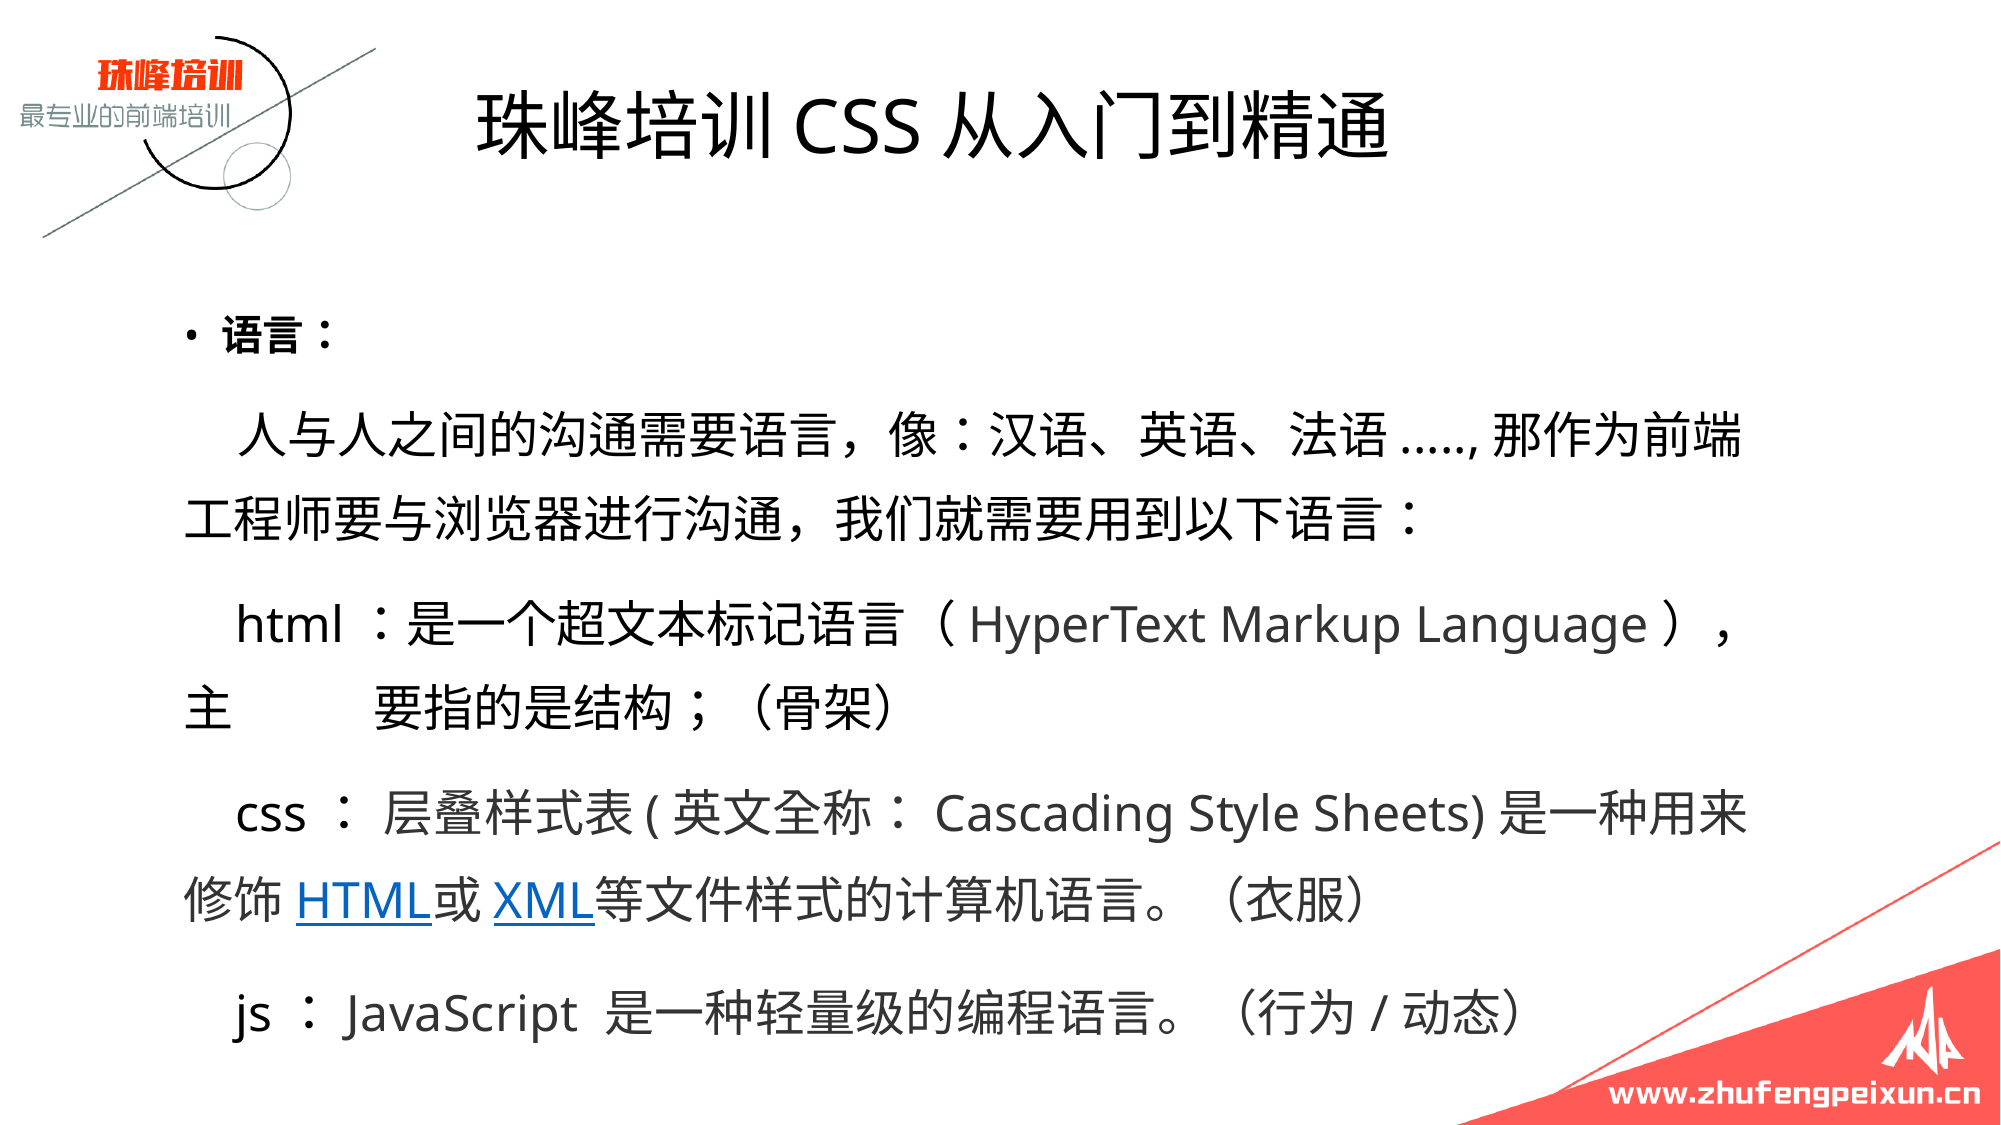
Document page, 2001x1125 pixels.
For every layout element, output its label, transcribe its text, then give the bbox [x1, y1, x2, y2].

list 语言： 人与人之间的沟通需要语言，像：汉语、英语、法语.....,那作为前端工程师要与浏览器进行沟通，我们就需要用到以下语言： html：是一个超文本标记语言（HyperText Markup Language），主 要指的是结构；（骨架） css： 层叠样式表(英文全称：Cascading Style Sheets)是一种用来修饰HTML或XML等文件样式的计算机语言。（衣服） js：JavaScript 是一种轻量级的编程语言。（行为/动态） [168, 281, 1799, 1058]
picture [1437, 796, 2001, 1125]
text_box 珠峰培训CSS从入门到精通 [459, 71, 1710, 267]
picture [18, 36, 376, 238]
